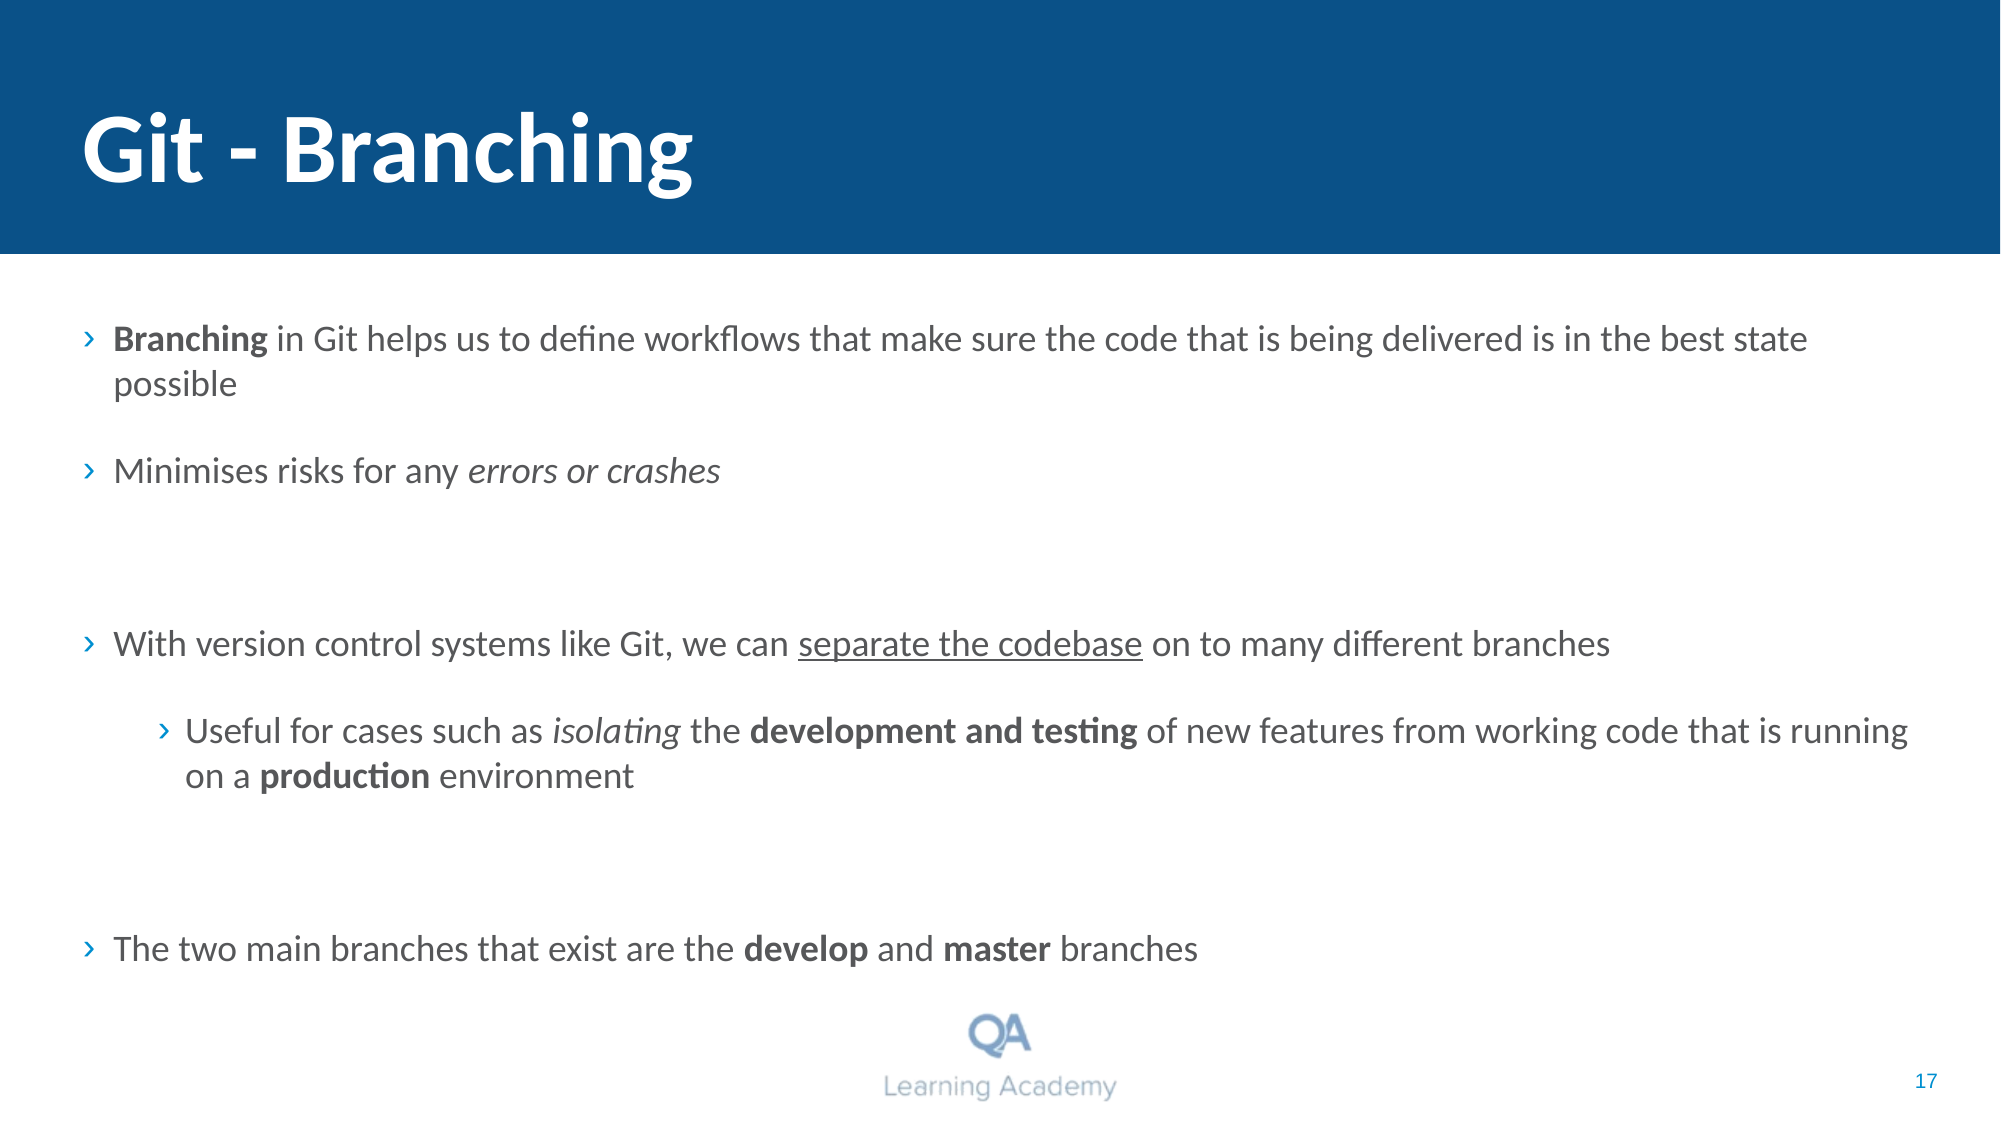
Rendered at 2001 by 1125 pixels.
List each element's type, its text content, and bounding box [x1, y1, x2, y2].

title Git - Branching [67, 20, 1565, 210]
list Branching in Git helps us to define workflows that make sure the code that is being delivered is in the best state possible Minimises risks for any errors or crashes With version control systems like Git, we can separate the codebase on to many different branches Useful for cases such as isolating the development and testing of new features from working code that is running on a production environment The two main branches that exist are the develop and master branches [67, 306, 1939, 1000]
